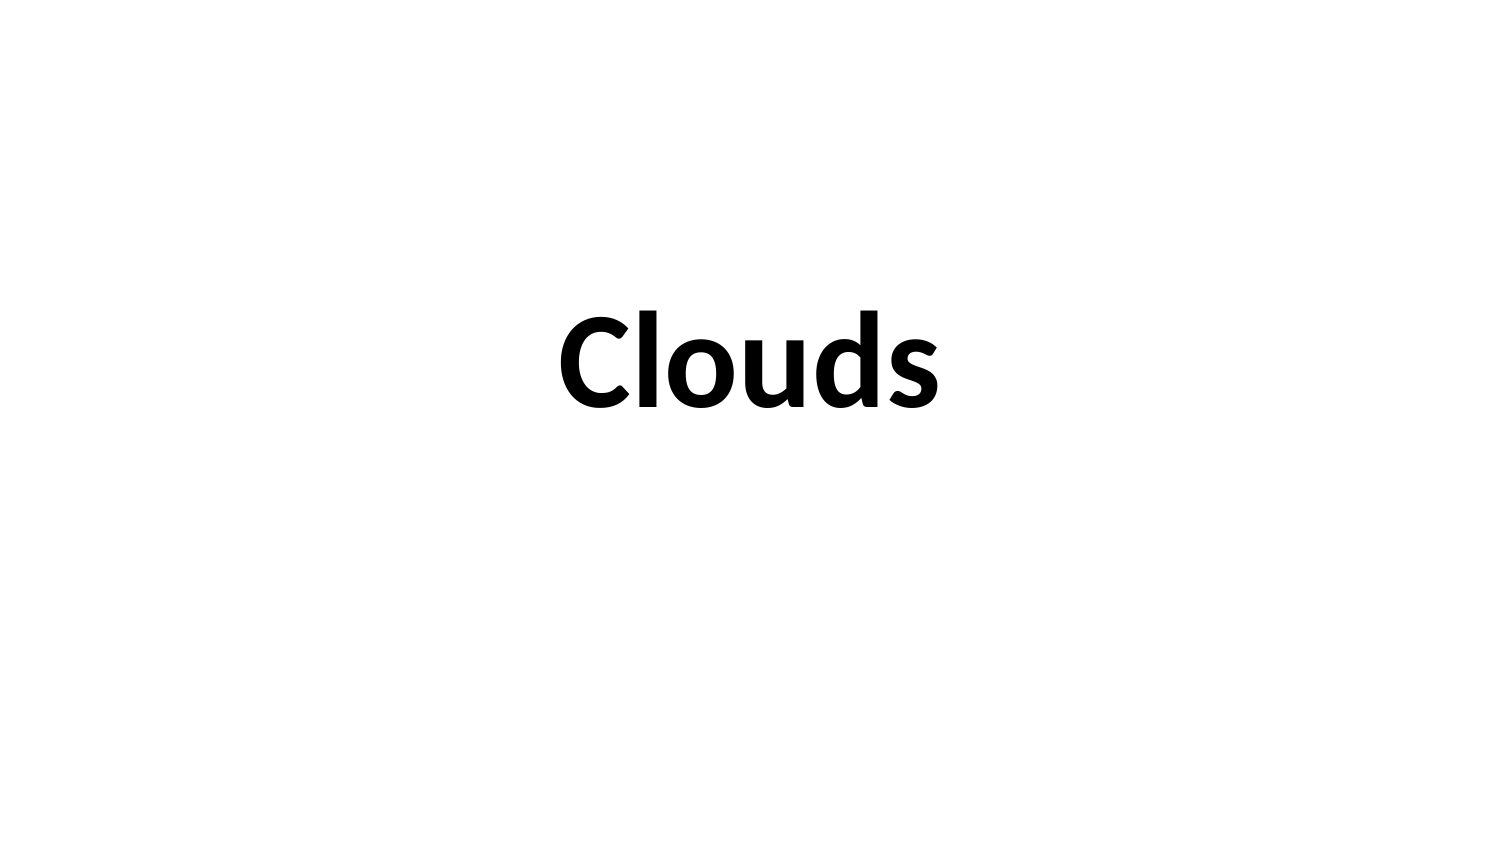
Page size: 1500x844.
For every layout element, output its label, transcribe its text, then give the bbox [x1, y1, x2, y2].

title Clouds [112, 262, 1388, 443]
